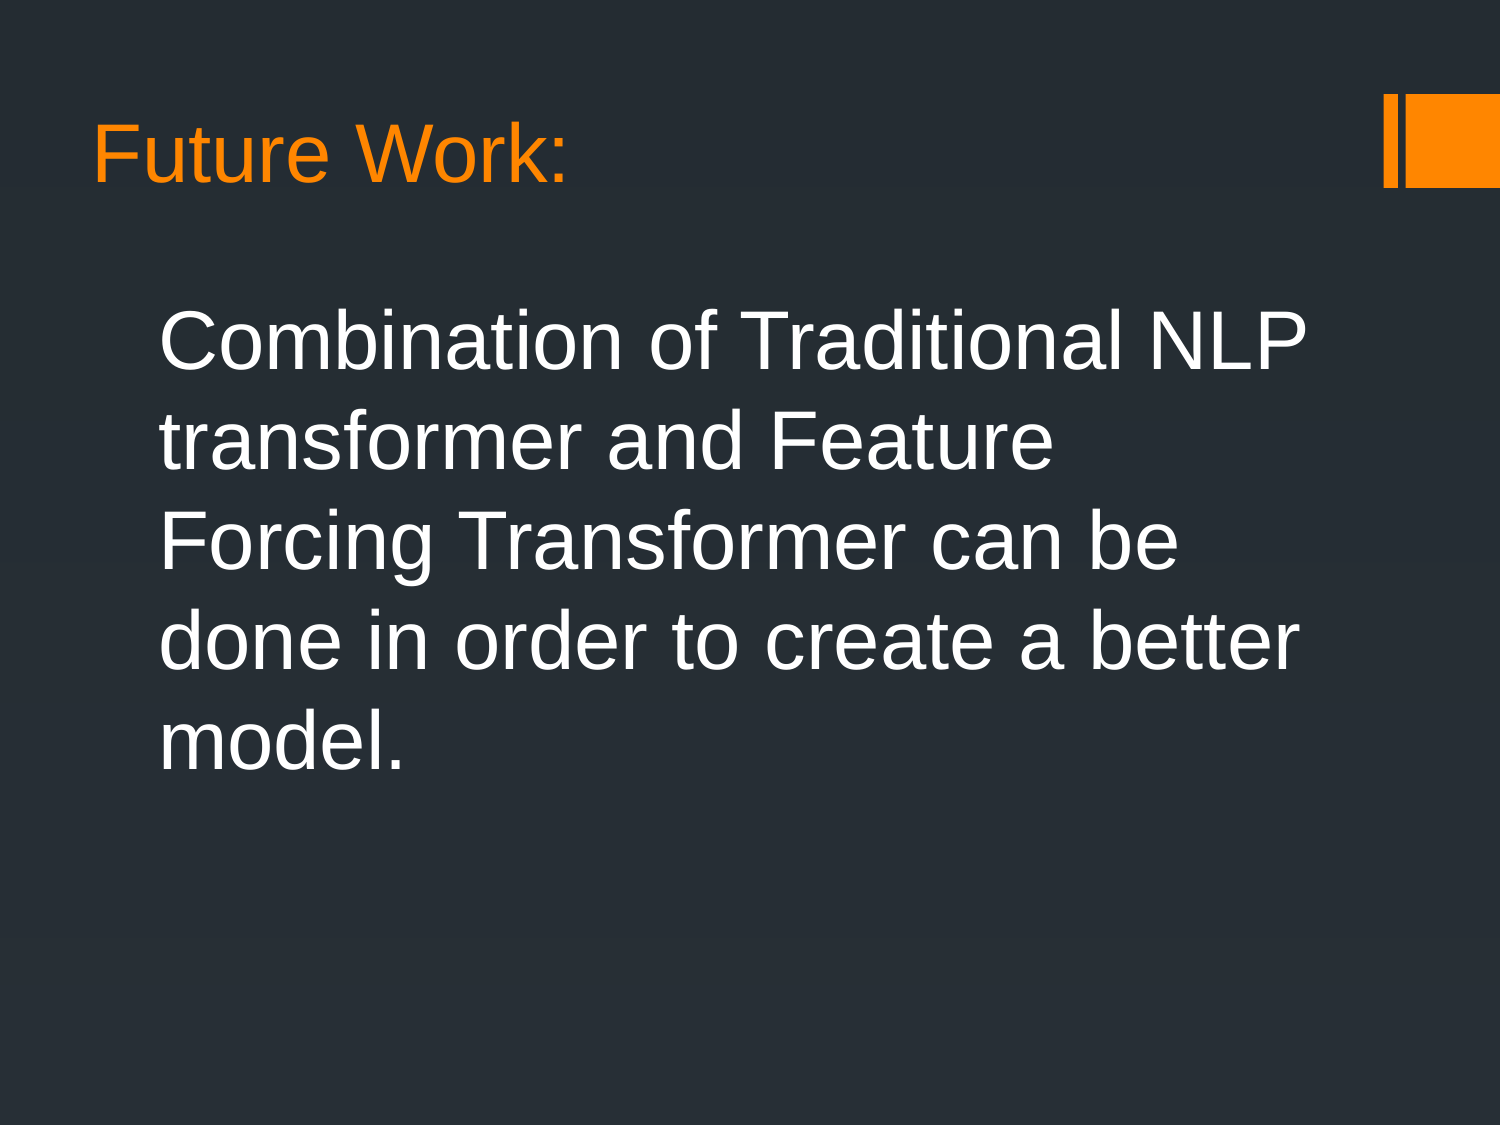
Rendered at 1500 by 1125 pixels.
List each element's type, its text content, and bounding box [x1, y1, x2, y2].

title Future Work: [76, 78, 1277, 207]
list Combination of Traditional NLP transformer and Feature Forcing Transformer can be done in order to create a better model. [135, 278, 1336, 860]
